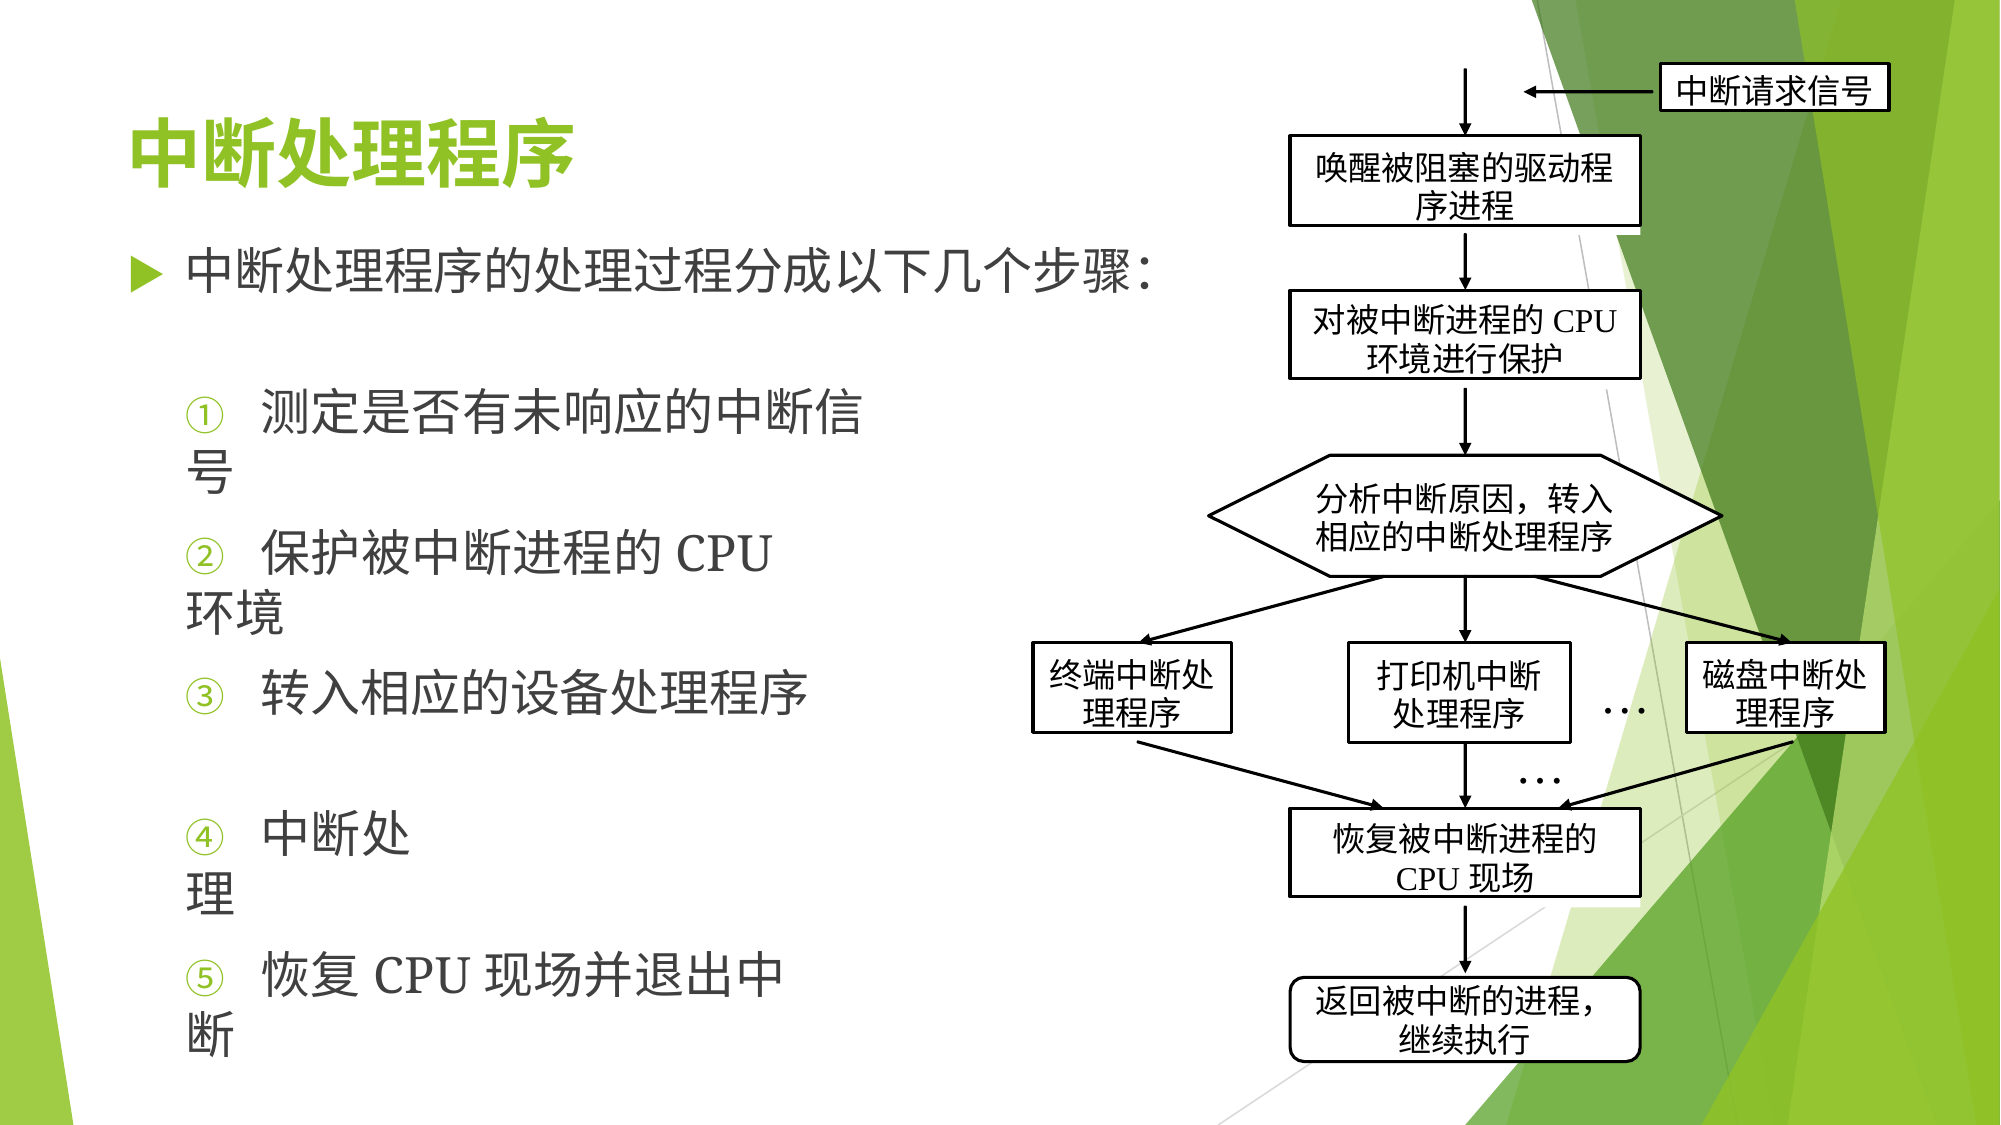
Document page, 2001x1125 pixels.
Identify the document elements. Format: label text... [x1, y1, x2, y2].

text_box ▶ 中断处理程序的处理过程分成以下几个步骤： [124, 237, 1131, 300]
text_box 终端中断处 理程序 [1033, 642, 1131, 733]
text_box ⑤ 恢复CPU现场并退出中断 [183, 941, 787, 1064]
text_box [1288, 982, 1642, 1064]
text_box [1136, 68, 1795, 974]
text_box ② 保护被中断进程的CPU环境 [183, 519, 836, 642]
text_box 中断请求信号 [1660, 63, 1890, 111]
text_box [1033, 733, 1131, 743]
title 中断处理程序 [124, 104, 580, 237]
text_box 磁盘中断处 理程序 [1799, 642, 1886, 733]
text_box ④ 中断处理 [183, 800, 461, 923]
text_box ① 测定是否有未响应的中断信号 [183, 378, 911, 501]
text_box ③ 转入相应的设备处理程序 [183, 659, 811, 722]
